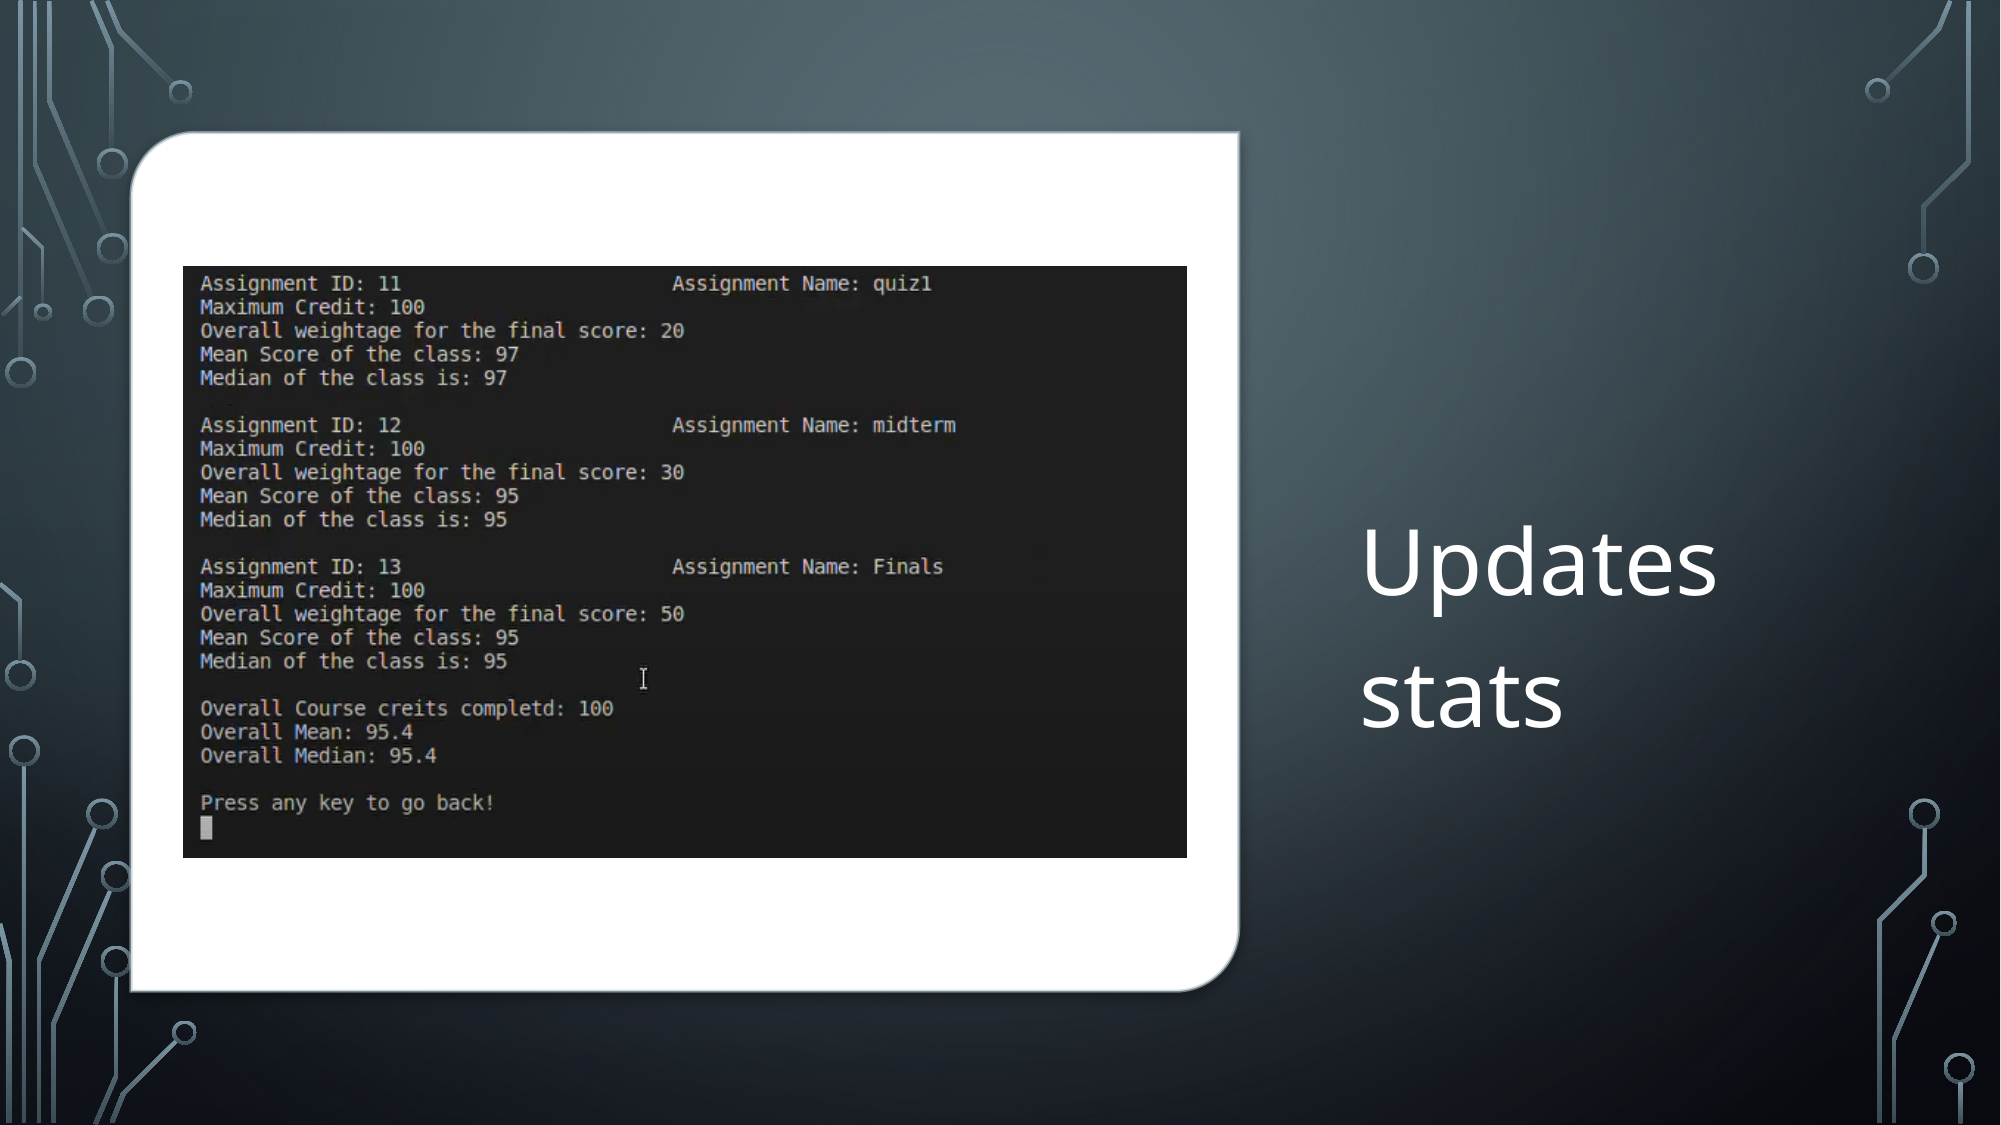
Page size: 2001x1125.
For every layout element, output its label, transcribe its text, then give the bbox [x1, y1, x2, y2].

list Updates stats [1344, 474, 1884, 1055]
picture [183, 265, 1187, 859]
text_box [129, 131, 1241, 993]
